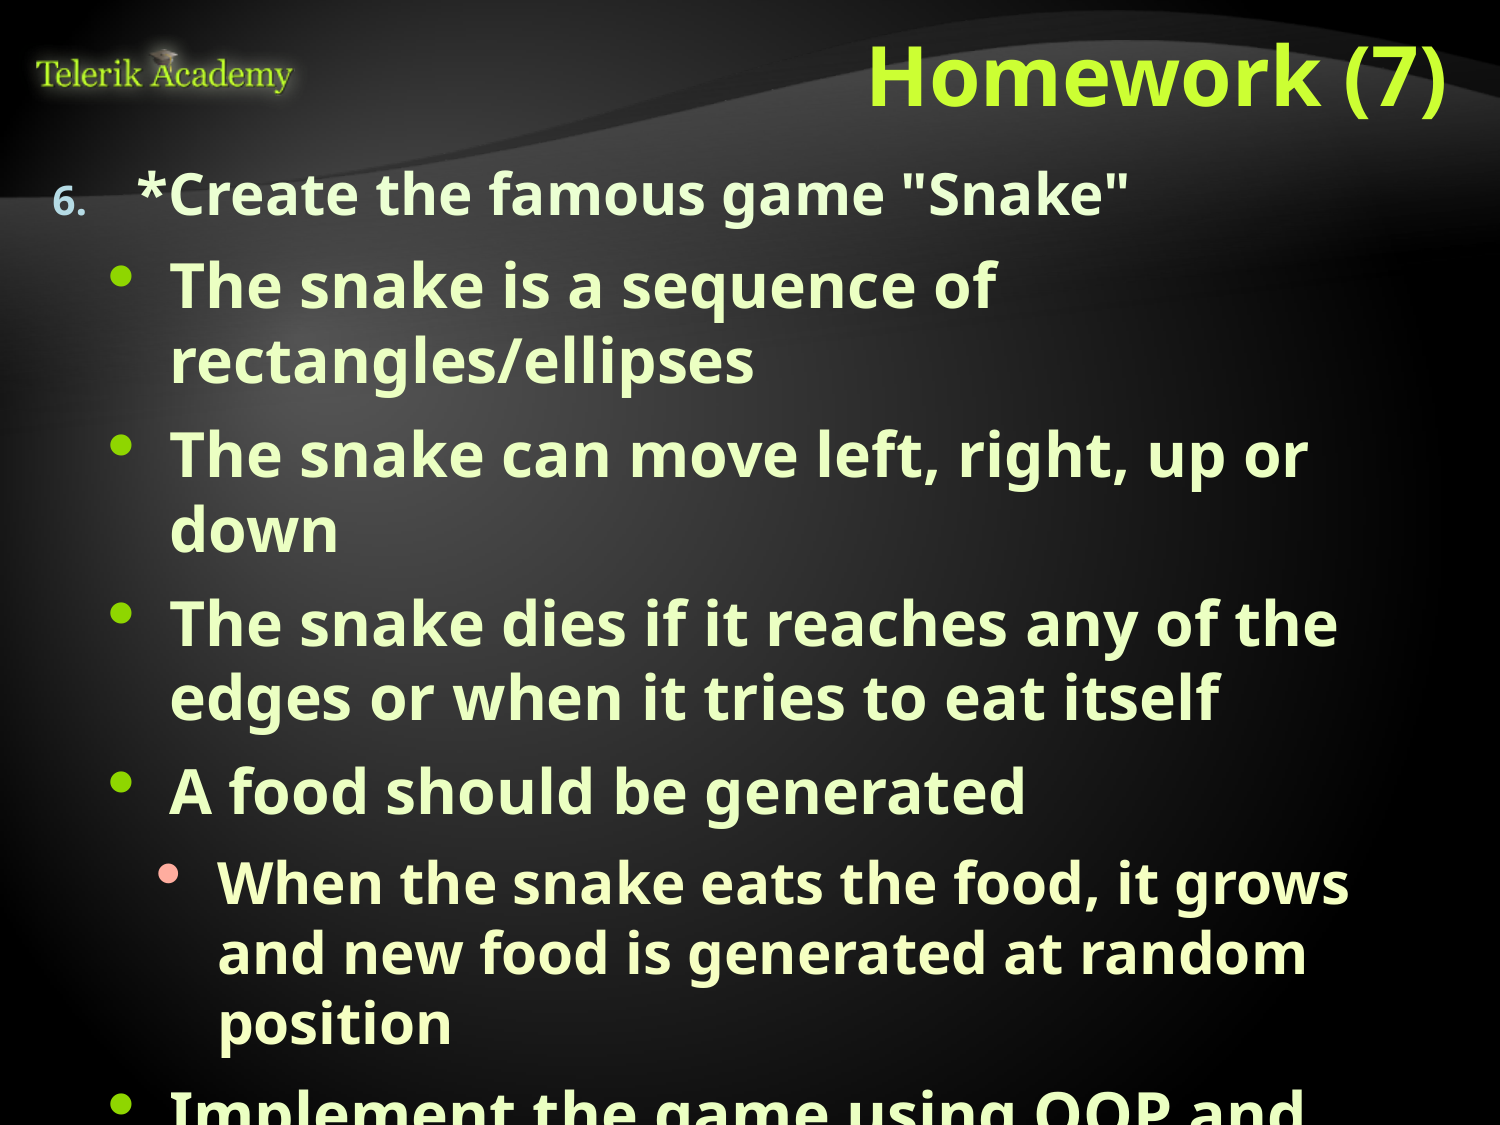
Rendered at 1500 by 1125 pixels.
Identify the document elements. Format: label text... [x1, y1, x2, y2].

title Homework (7) [300, 12, 1463, 149]
list *Create the famous game "Snake" The snake is a sequence of rectangles/ellipses The snake can move left, right, up or down The snake dies if it reaches any of the edges or when it tries to eat itself A food should be generated When the snake eats the food, it grows and new food is generated at random position Implement the game using OOP and canvas Implement a high-score board, kept in localStorage [37, 149, 1463, 1100]
picture [0, 0, 1500, 1125]
